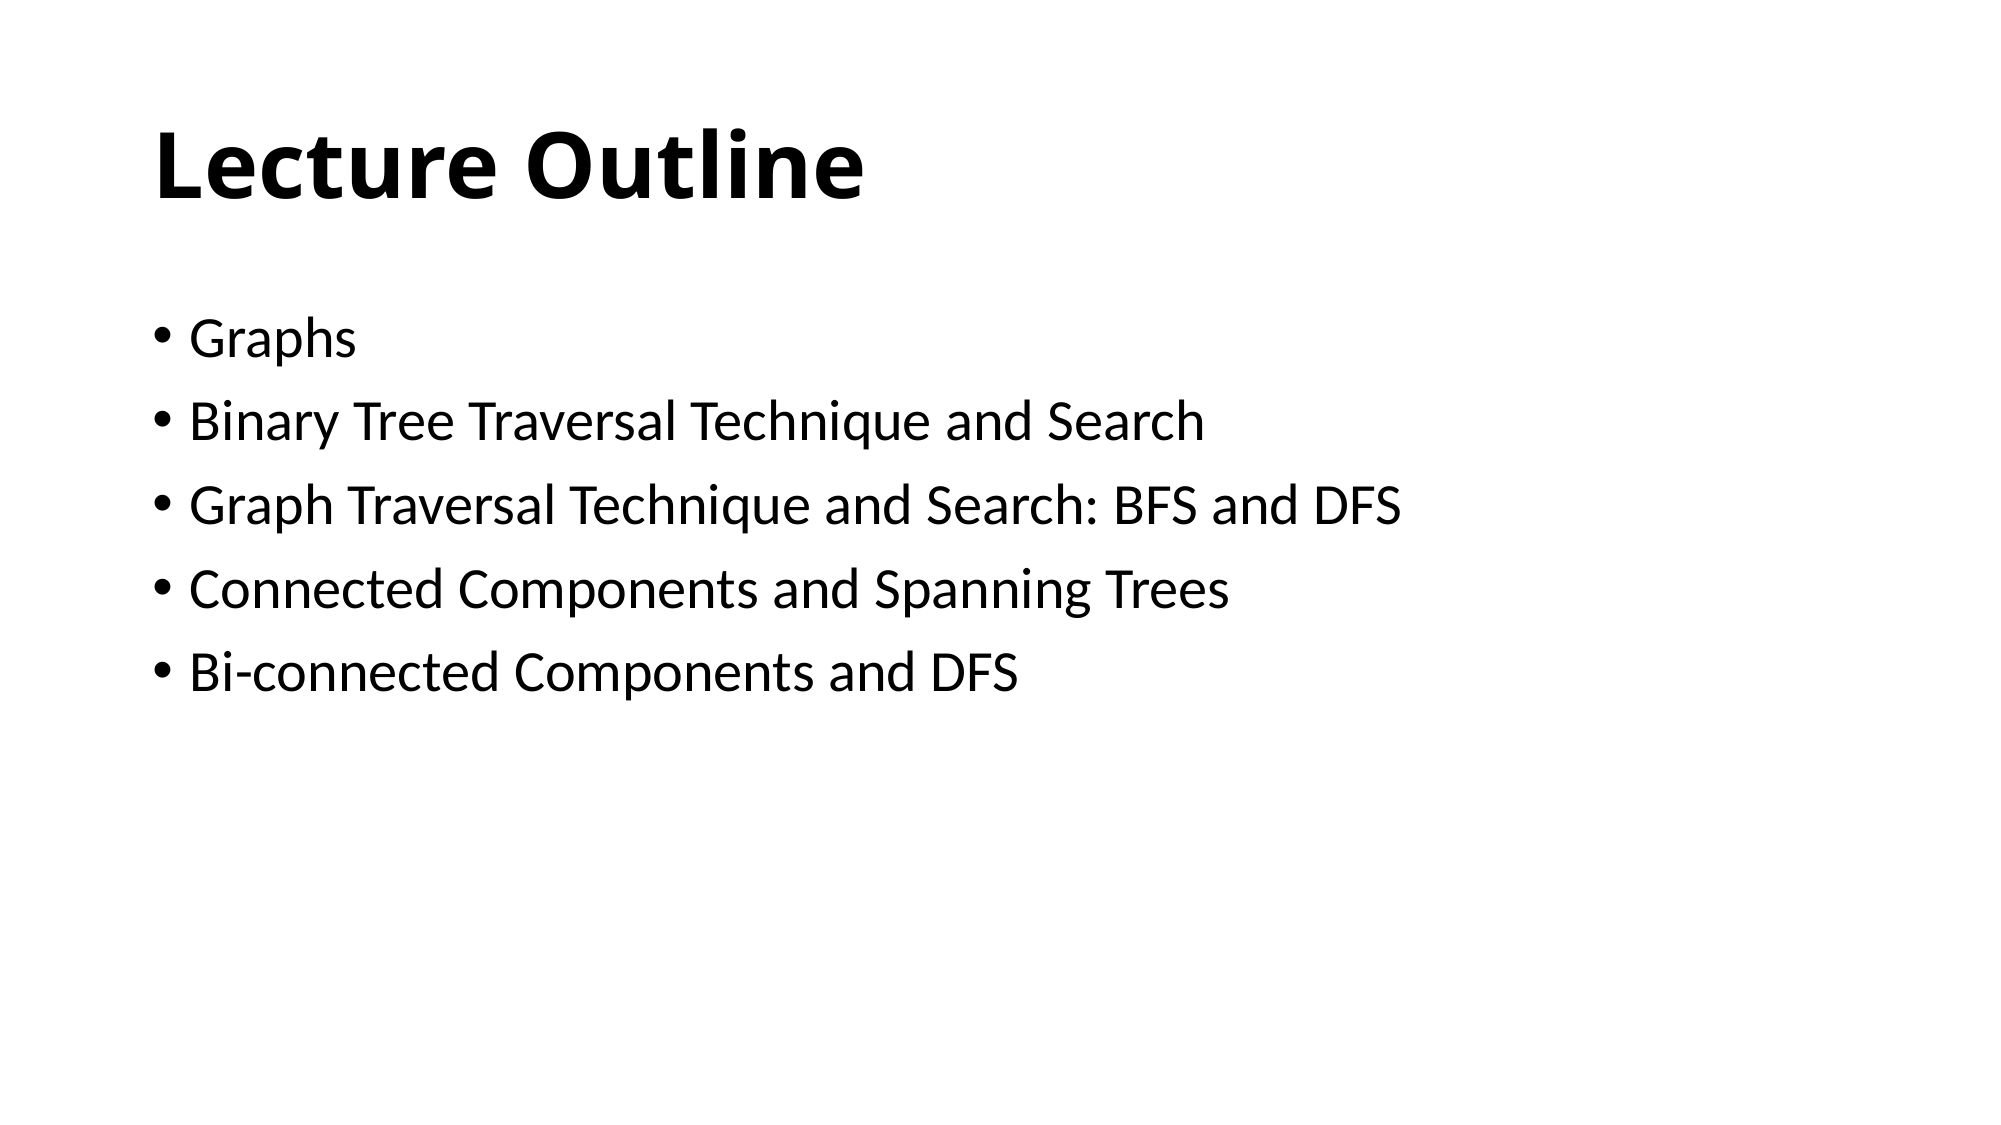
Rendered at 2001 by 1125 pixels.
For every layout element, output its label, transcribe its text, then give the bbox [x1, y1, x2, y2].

list Graphs Binary Tree Traversal Technique and Search Graph Traversal Technique and Search: BFS and DFS Connected Components and Spanning Trees Bi-connected Components and DFS [137, 299, 1863, 1014]
title Lecture Outline [137, 59, 1863, 278]
